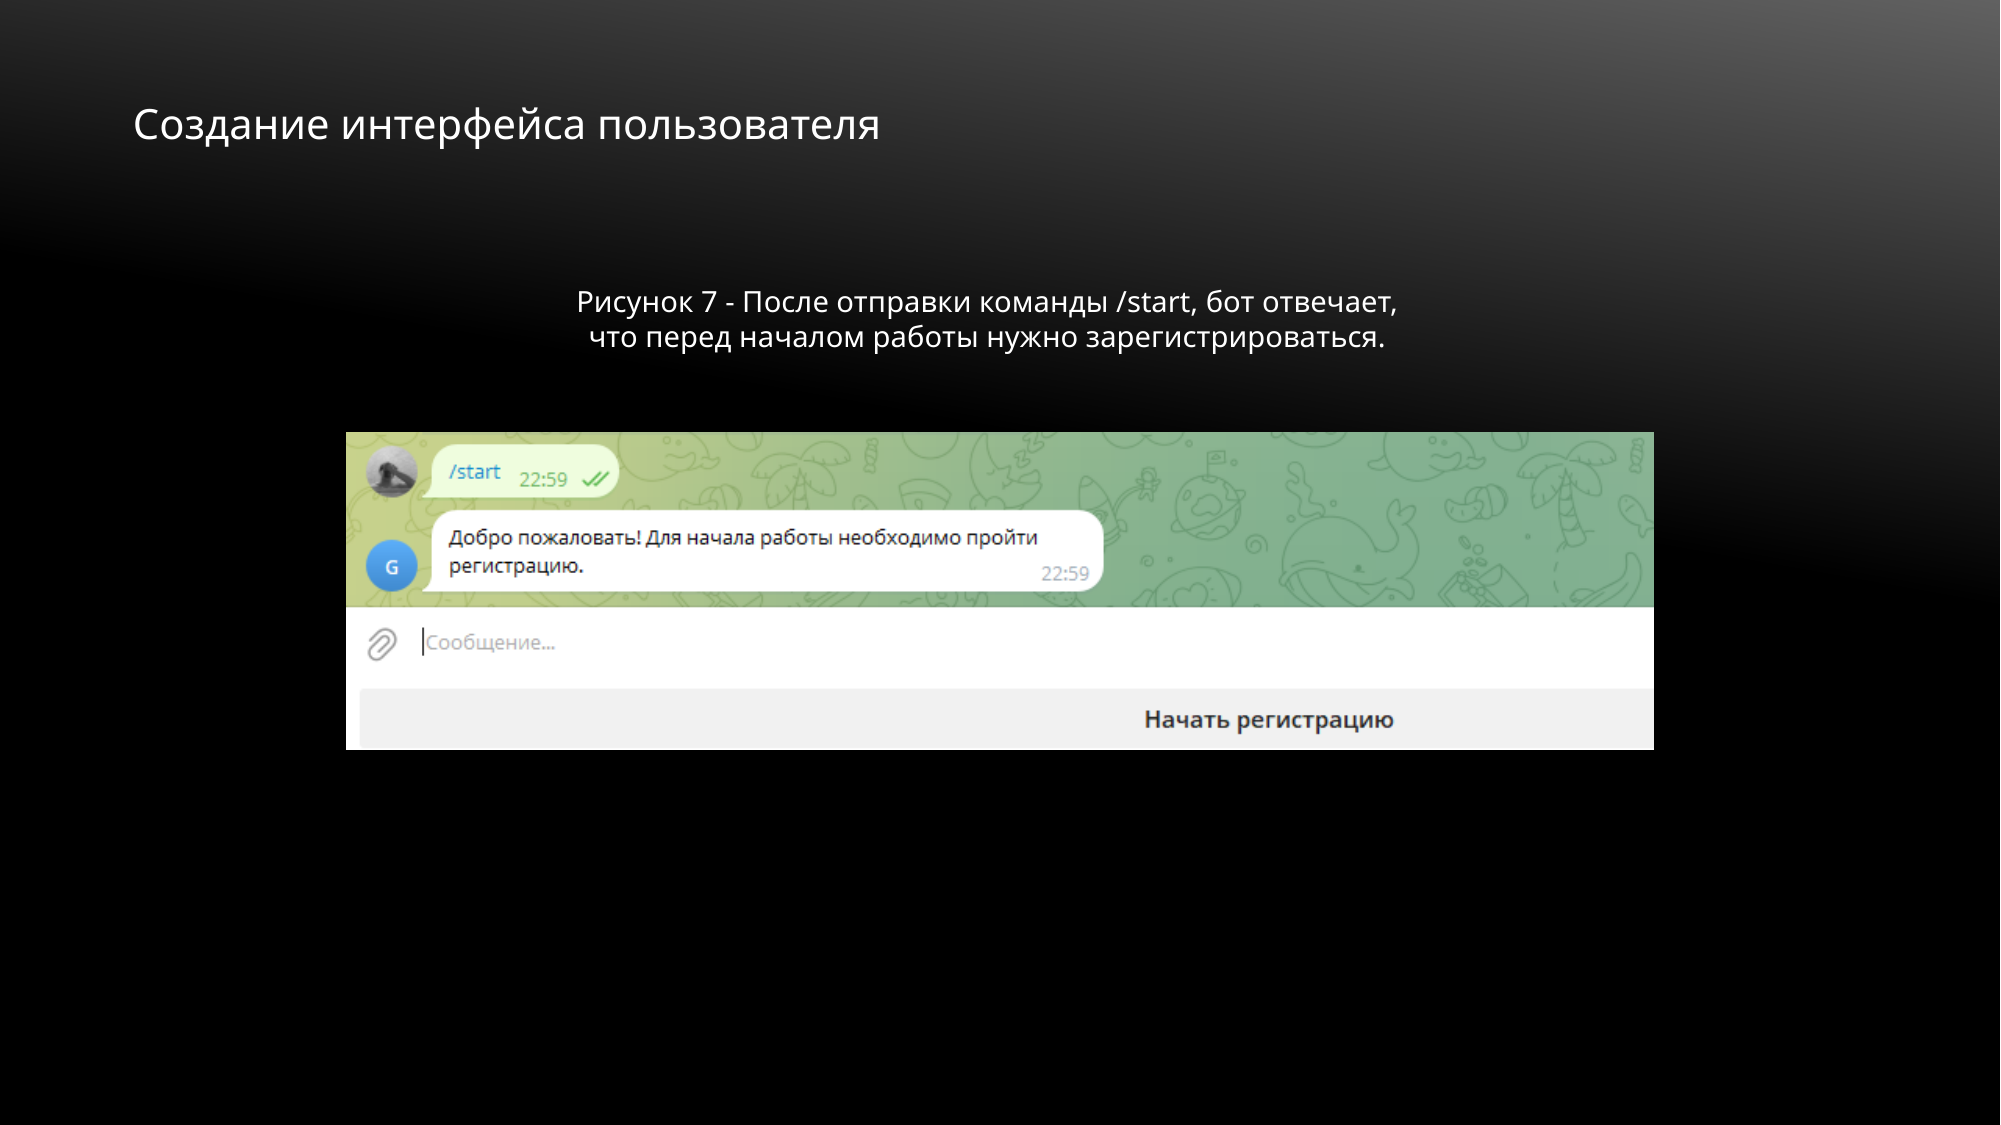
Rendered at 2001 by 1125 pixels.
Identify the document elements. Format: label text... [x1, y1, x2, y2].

text_box Создание интерфейса пользователя [14, 90, 1000, 255]
picture [345, 431, 1655, 750]
text_box Рисунок 7 - После отправки команды /start, бот отвечает, что перед началом работы нужно зарегистрироваться. [533, 275, 1534, 430]
